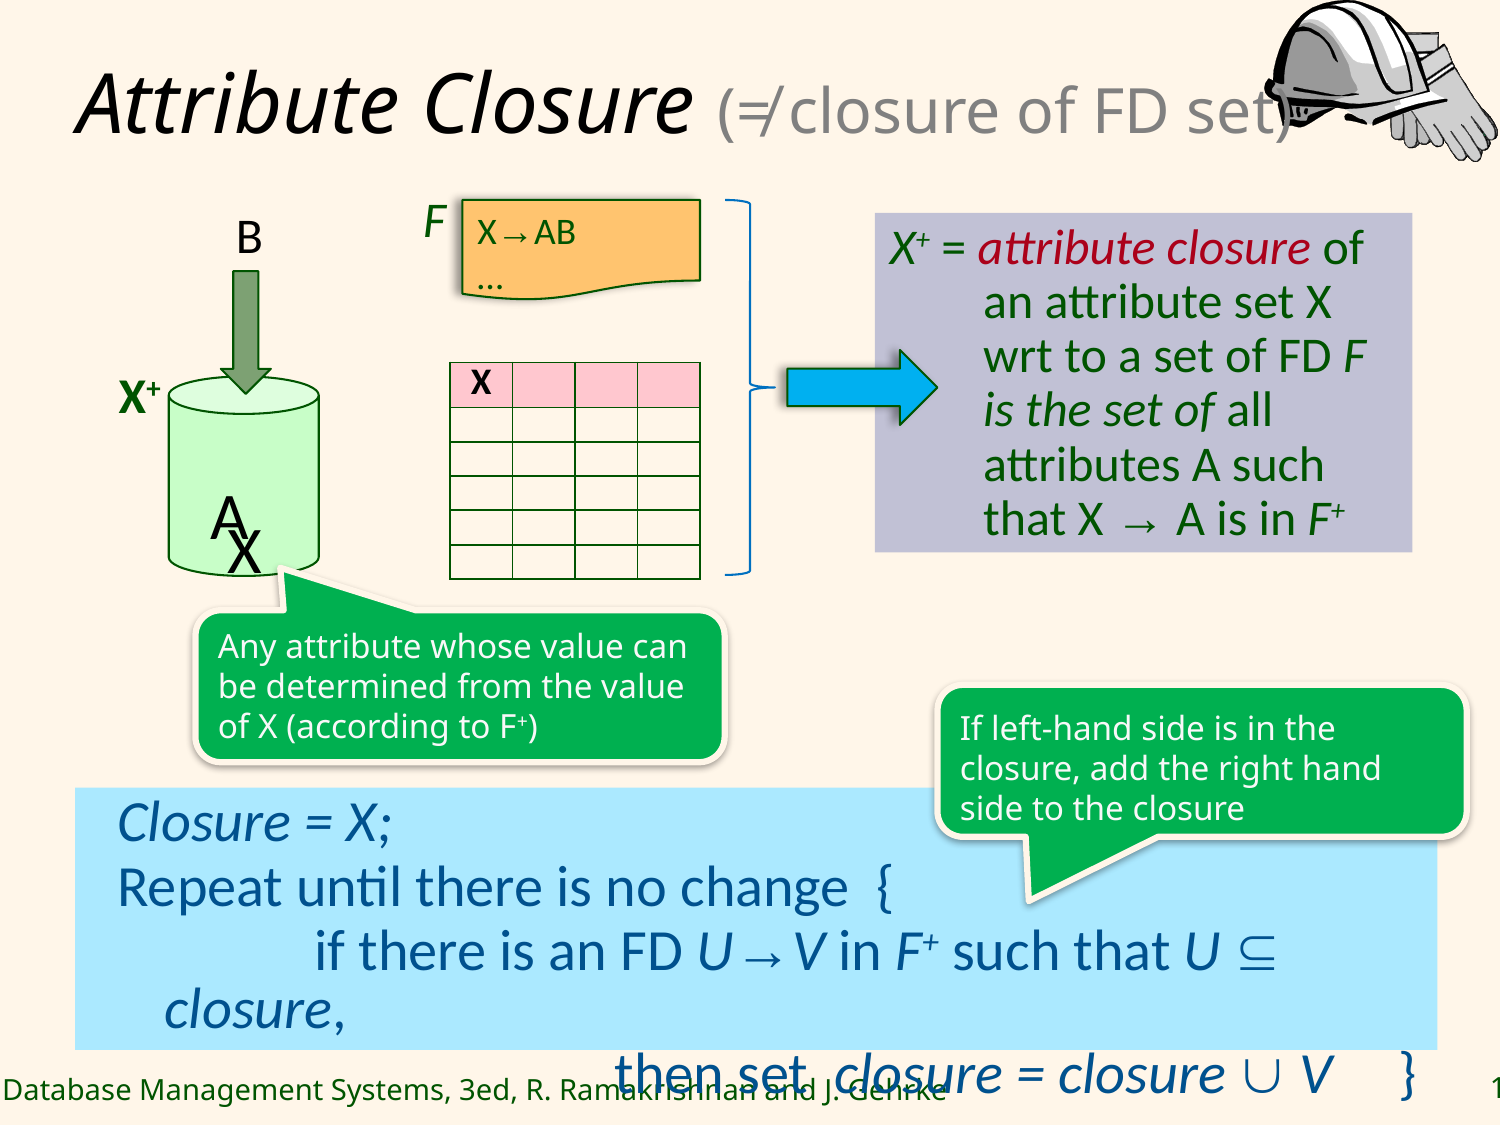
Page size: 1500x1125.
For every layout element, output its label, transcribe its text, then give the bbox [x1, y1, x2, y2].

text_box Any attribute whose value can be determined from the value of X (according to F+) [192, 564, 728, 766]
text_box F [408, 180, 461, 256]
text_box Projection of F onto BCD [176, 377, 318, 413]
table_cell [513, 408, 574, 441]
table_cell [576, 546, 637, 578]
table_header X [451, 363, 512, 407]
text_box [512, 1050, 988, 1100]
table_cell [638, 477, 699, 509]
table_cell [513, 546, 574, 578]
text_box X [212, 499, 278, 595]
table_cell [451, 511, 512, 544]
table_cell [638, 511, 699, 544]
title Attribute Closure (≠ closure of FD set) [62, 37, 1338, 163]
table_header [576, 363, 637, 407]
table_cell [513, 477, 574, 509]
table_cell [576, 408, 637, 441]
text_box B [221, 196, 279, 271]
table_cell [638, 546, 699, 578]
table_cell [451, 477, 512, 509]
table_cell [513, 443, 574, 475]
text_box X→AB … [462, 199, 700, 300]
table_cell [451, 443, 512, 475]
text_box X+ [103, 356, 176, 432]
table_cell [576, 511, 637, 544]
list Closure = X; Repeat until there is no change { if there is an FD U→V in F+ such that U  closure, then set closure = closure  V } [75, 787, 1438, 1050]
table_cell [451, 546, 512, 578]
table_cell [638, 443, 699, 475]
table_cell [576, 443, 637, 475]
text_box [220, 271, 271, 394]
table_cell [576, 477, 637, 509]
table_header [513, 363, 574, 407]
text_box A [195, 465, 265, 561]
text_box If left-hand side is in the closure, add the right hand side to the closure [934, 681, 1470, 904]
table_cell [638, 408, 699, 441]
text_box [168, 377, 319, 575]
table_cell [451, 408, 512, 441]
table_header [638, 363, 699, 407]
text_box [112, 1050, 425, 1100]
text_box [724, 199, 1413, 576]
table_cell [513, 511, 574, 544]
